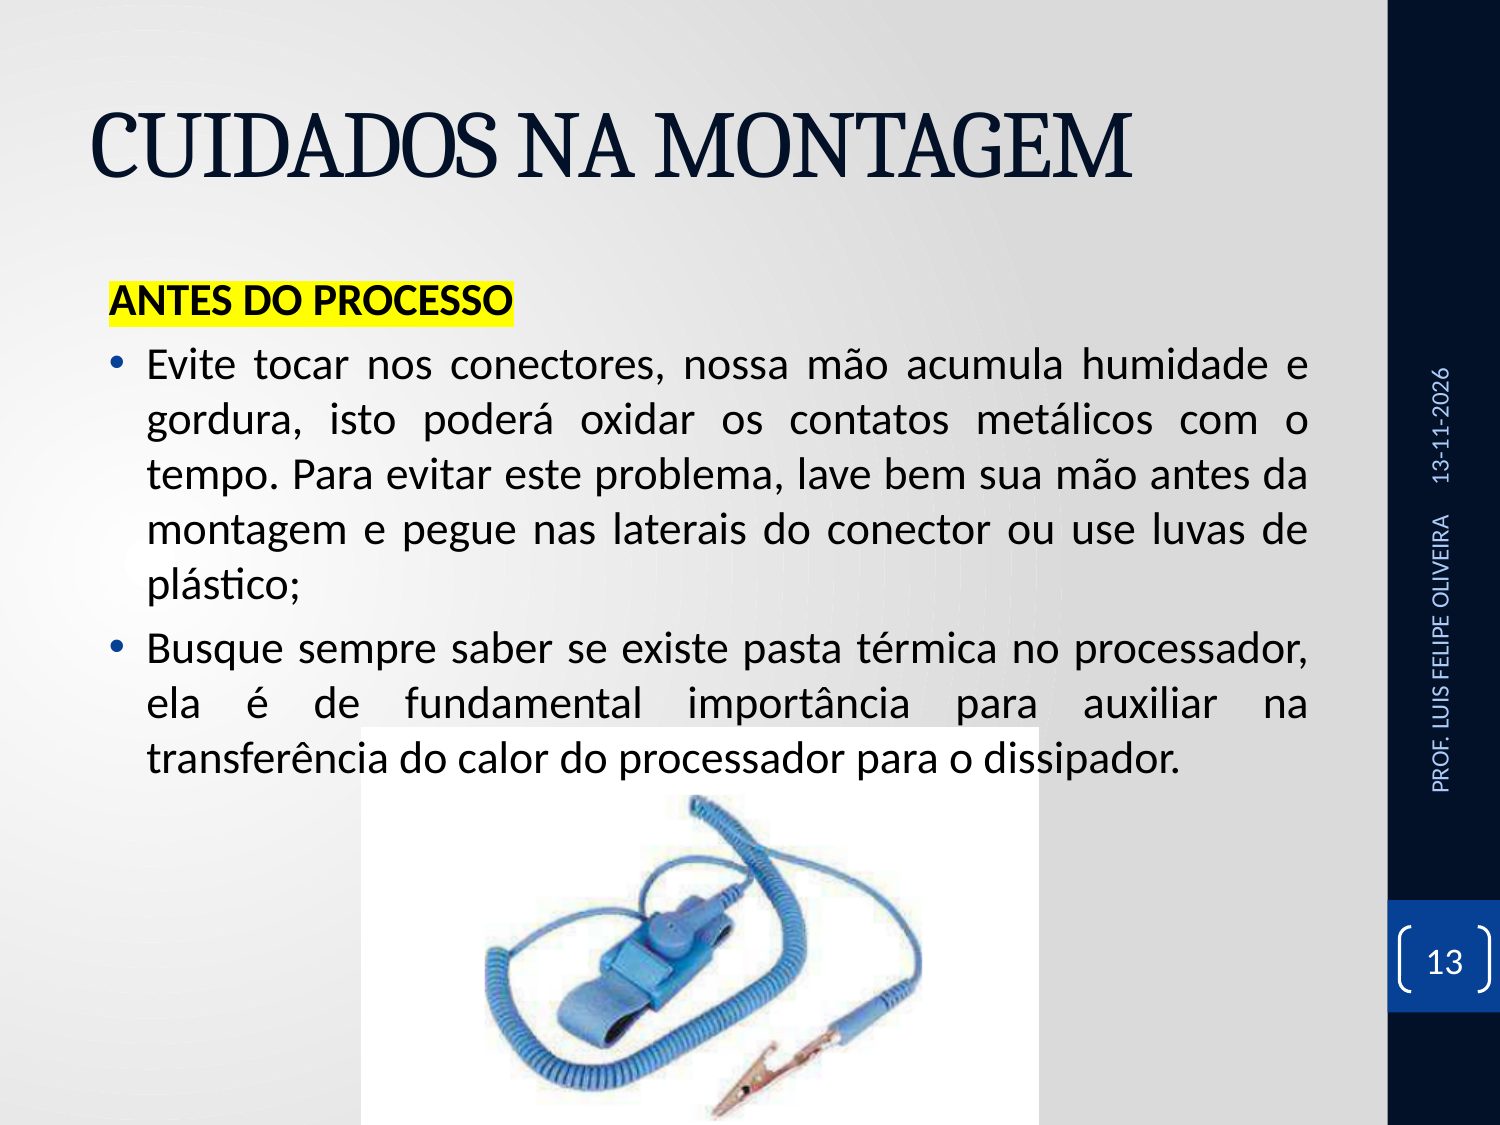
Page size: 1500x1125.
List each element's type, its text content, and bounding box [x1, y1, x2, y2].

list ANTES DO PROCESSO Evite tocar nos conectores, nossa mão acumula humidade e gordura, isto poderá oxidar os contatos metálicos com o tempo. Para evitar este problema, lave bem sua mão antes da montagem e pegue nas laterais do conector ou use luvas de plástico; Busque sempre saber se existe pasta térmica no processador, ela é de fundamental importância para auxiliar na transferência do calor do processador para o dissipador. [75, 262, 1325, 1050]
picture [360, 727, 1040, 1125]
slide_number 13 [1397, 925, 1492, 994]
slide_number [1408, 100, 1469, 500]
title CUIDADOS NA MONTAGEM [75, 45, 1325, 233]
footer PROF. LUIS FELIPE OLIVEIRA [1408, 500, 1469, 889]
